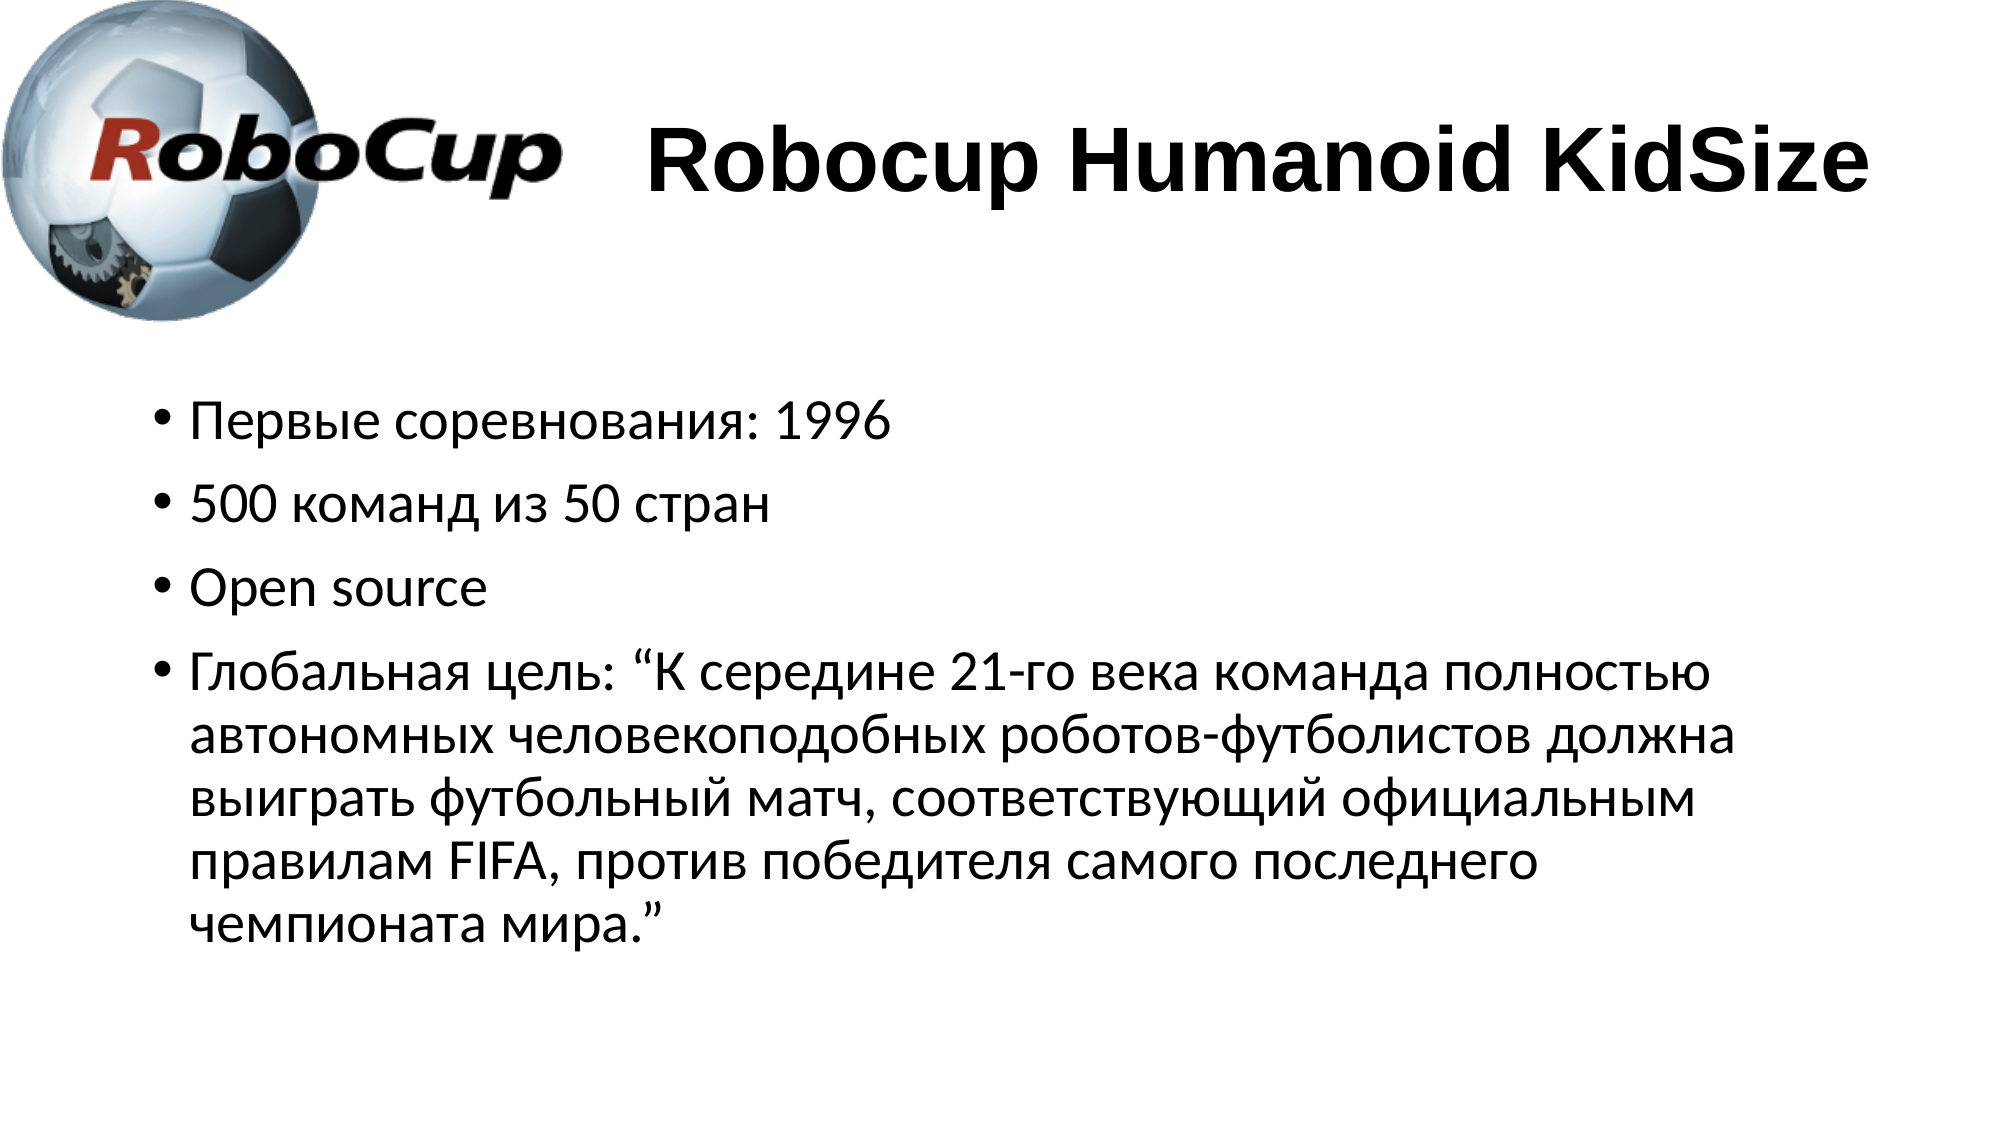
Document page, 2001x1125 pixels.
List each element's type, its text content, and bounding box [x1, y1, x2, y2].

text_box Первые соревнования: 1996 500 команд из 50 стран Open source Глобальная цель: “К середине 21-го века команда полностью автономных человекоподобных роботов-футболистов должна выиграть футбольный матч, соответствующий официальным правилам FIFA, против победителя самого последнего чемпионата мира.” [137, 381, 1863, 1014]
text_box Robocup Humanoid KidSize [591, 52, 1927, 271]
picture [0, 0, 563, 324]
